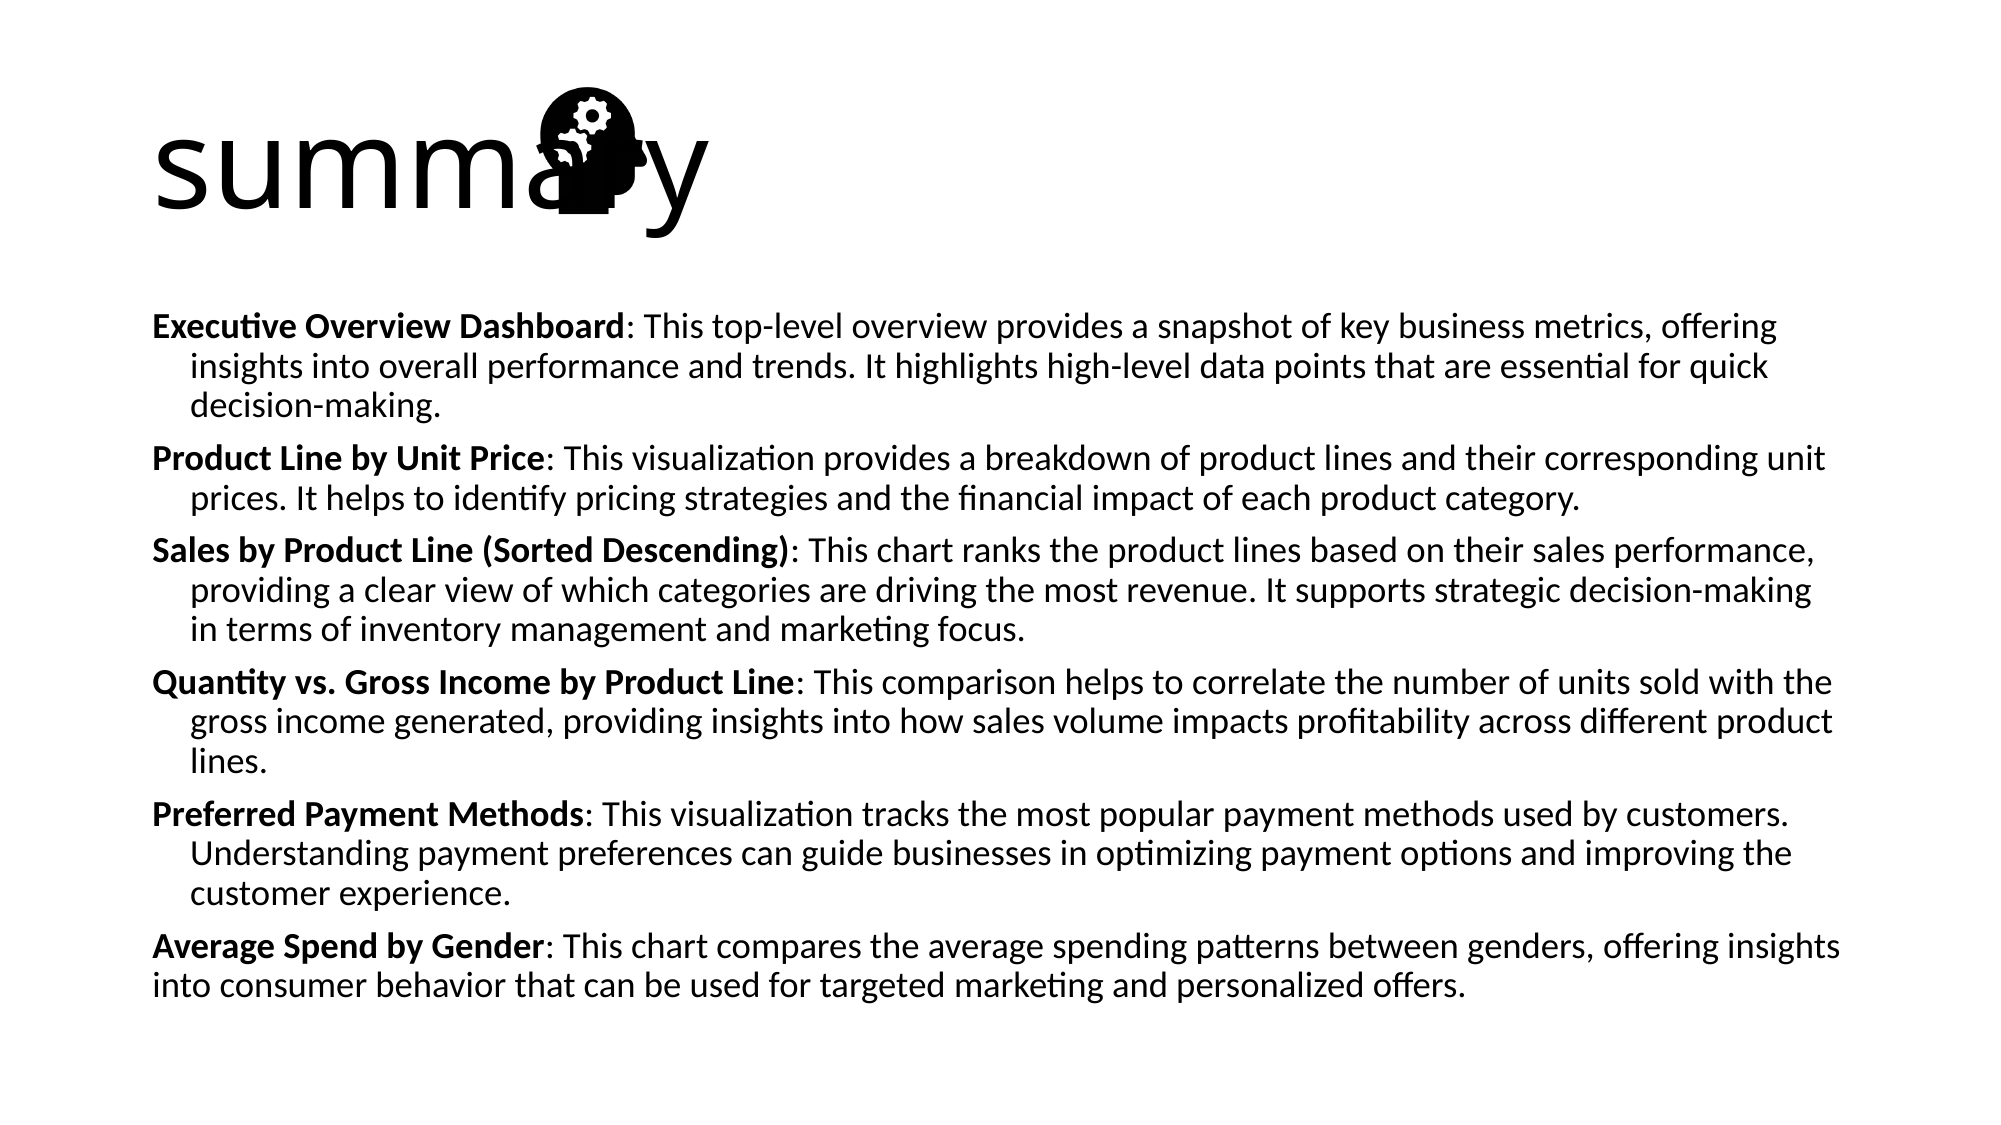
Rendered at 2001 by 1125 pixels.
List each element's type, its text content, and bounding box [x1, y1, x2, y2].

picture [518, 78, 669, 229]
title summary [137, 59, 1863, 278]
list Executive Overview Dashboard: This top-level overview provides a snapshot of key business metrics, offering insights into overall performance and trends. It highlights high-level data points that are essential for quick decision-making. Product Line by Unit Price: This visualization provides a breakdown of product lines and their corresponding unit prices. It helps to identify pricing strategies and the financial impact of each product category. Sales by Product Line (Sorted Descending): This chart ranks the product lines based on their sales performance, providing a clear view of which categories are driving the most revenue. It supports strategic decision-making in terms of inventory management and marketing focus. Quantity vs. Gross Income by Product Line: This comparison helps to correlate the number of units sold with the gross income generated, providing insights into how sales volume impacts profitability across different product lines. Preferred Payment Methods: This visualization tracks the most popular payment methods used by customers. Understanding payment preferences can guide businesses in optimizing payment options and improving the customer experience. Average Spend by Gender: This chart compares the average spending patterns between genders, offering insights into consumer behavior that can be used for targeted marketing and personalized offers. [137, 299, 1863, 1014]
